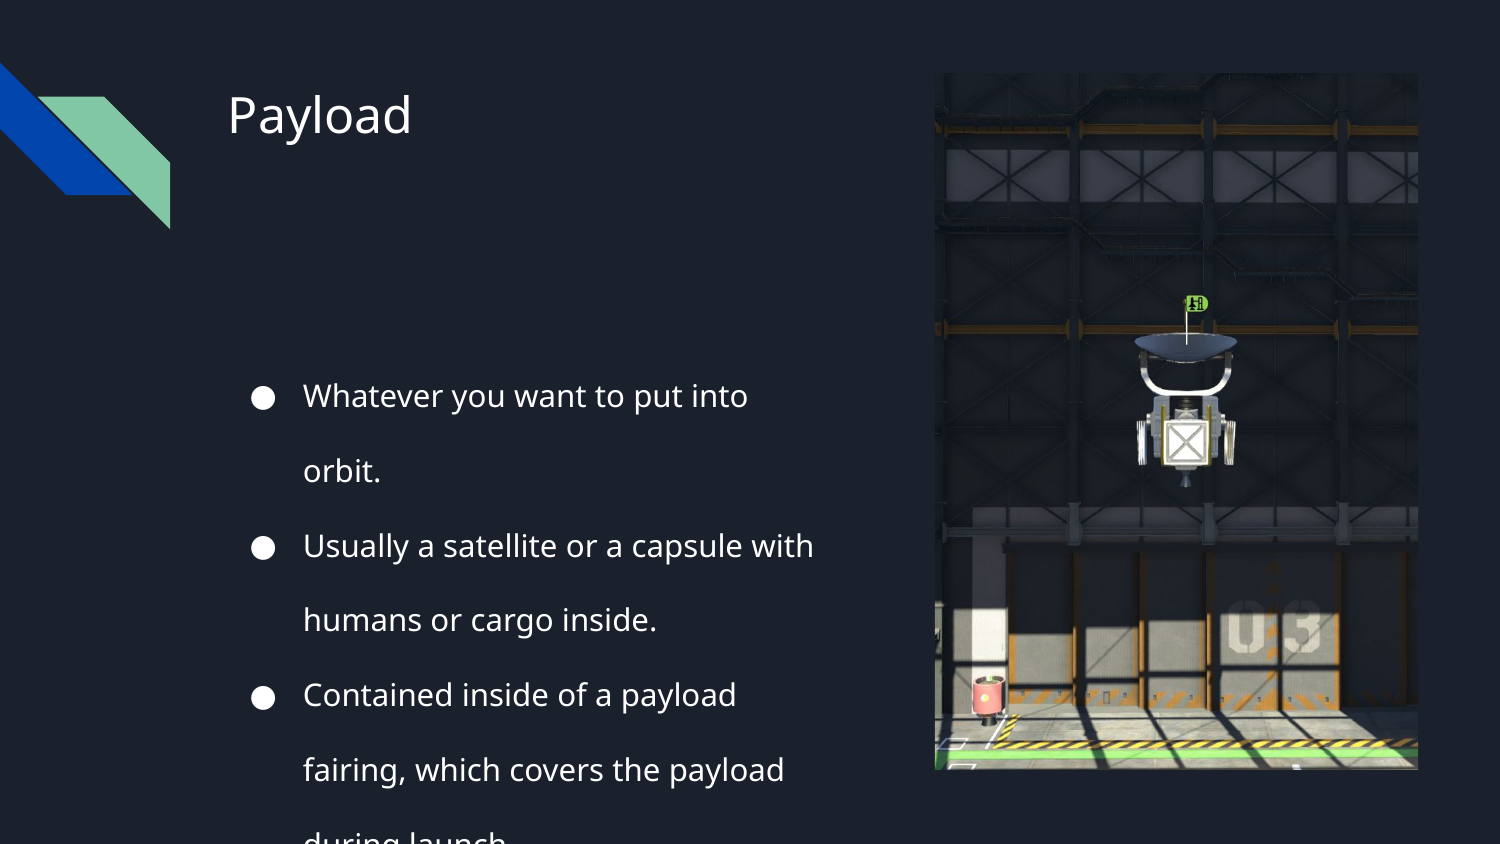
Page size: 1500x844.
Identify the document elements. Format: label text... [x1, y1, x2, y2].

list Whatever you want to put into orbit. Usually a satellite or a capsule with humans or cargo inside. Contained inside of a payload fairing, which covers the payload during launch. [212, 323, 836, 720]
picture [934, 73, 1419, 770]
title Payload [212, 64, 836, 310]
